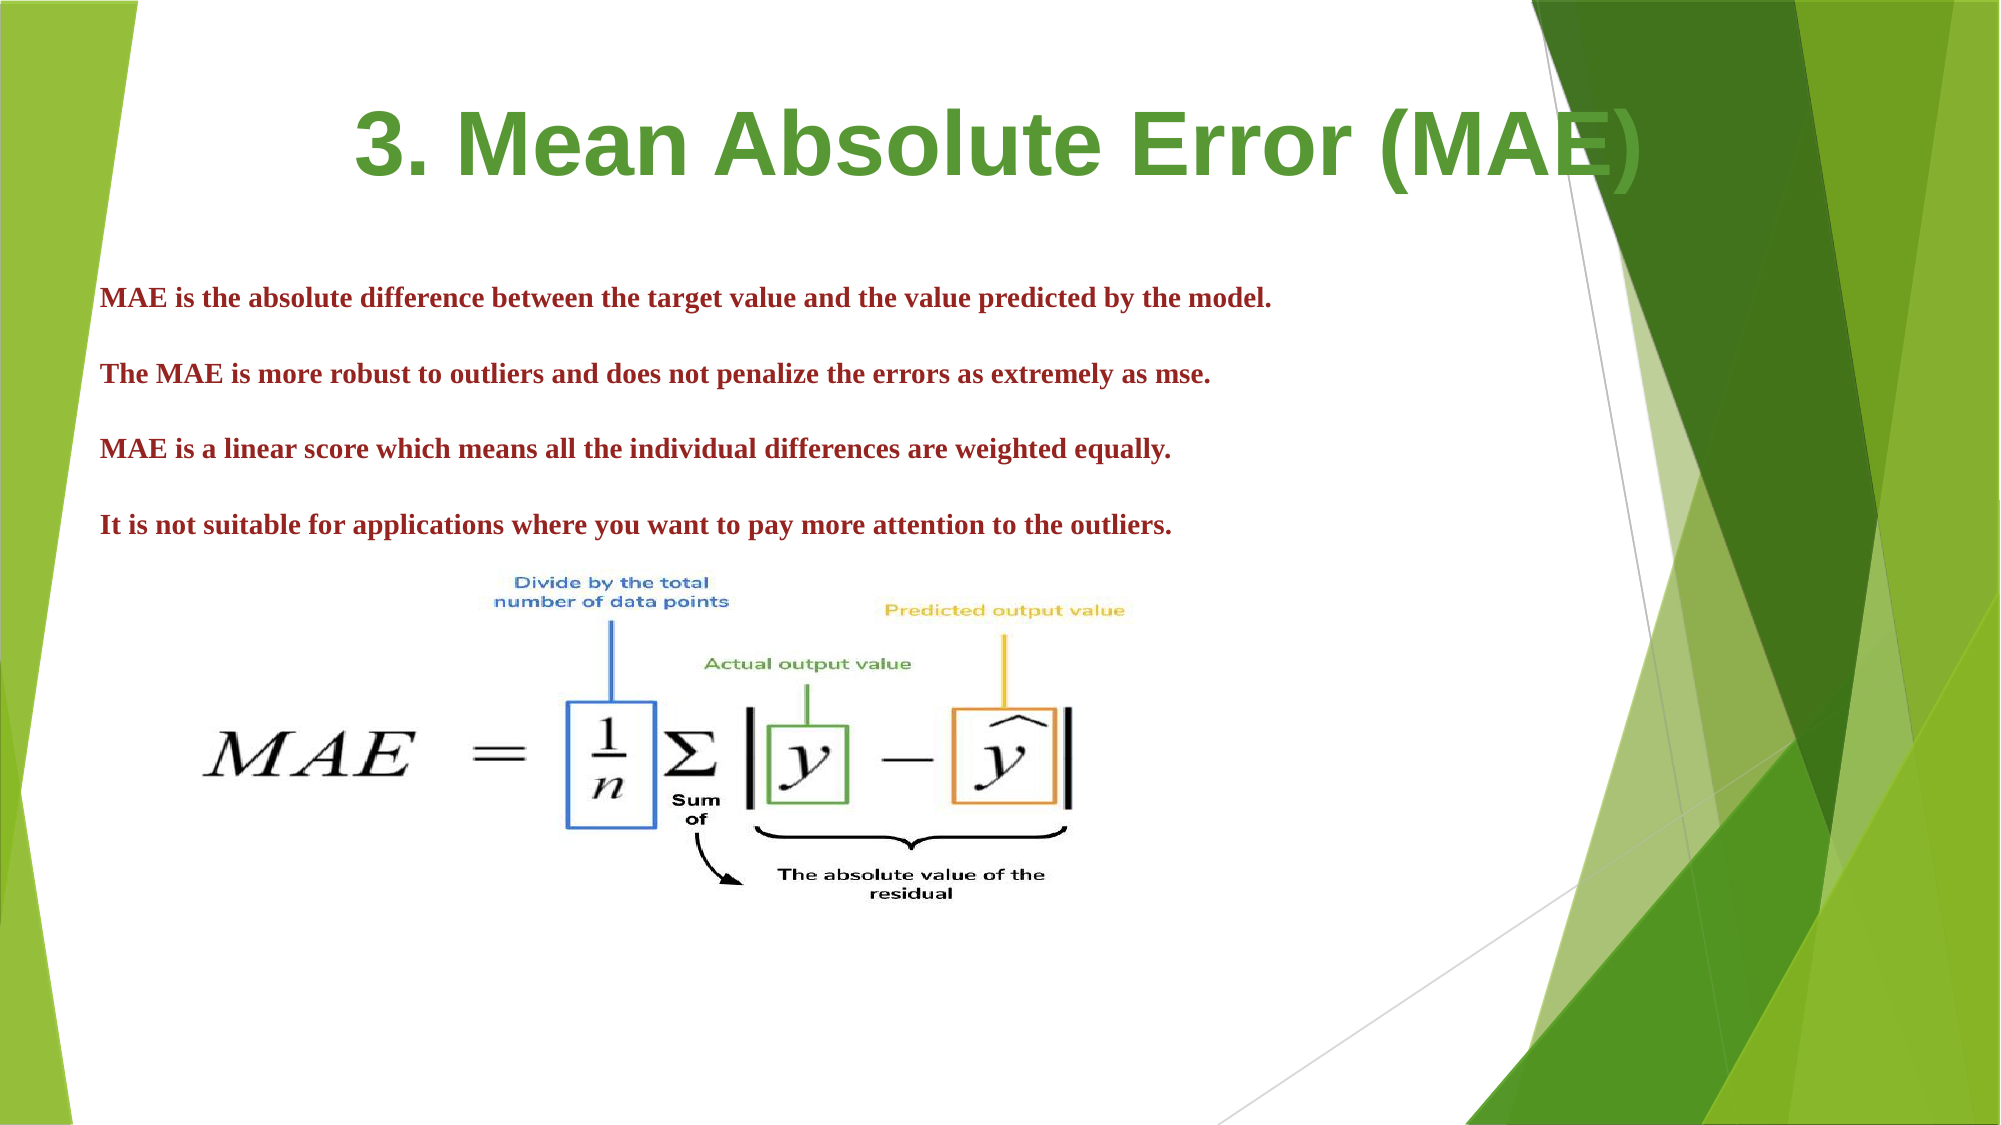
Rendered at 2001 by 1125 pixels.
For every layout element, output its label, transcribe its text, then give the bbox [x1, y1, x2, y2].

text_box MAE is the absolute difference between the target value and the value predicted by the model. The MAE is more robust to outliers and does not penalize the errors as extremely as mse. MAE is a linear score which means all the individual differences are weighted equally. It is not suitable for applications where you want to pay more attention to the outliers. [99, 263, 1713, 916]
picture [82, 554, 1261, 922]
text_box 3. Mean Absolute Error (MAE) [99, 44, 1900, 233]
